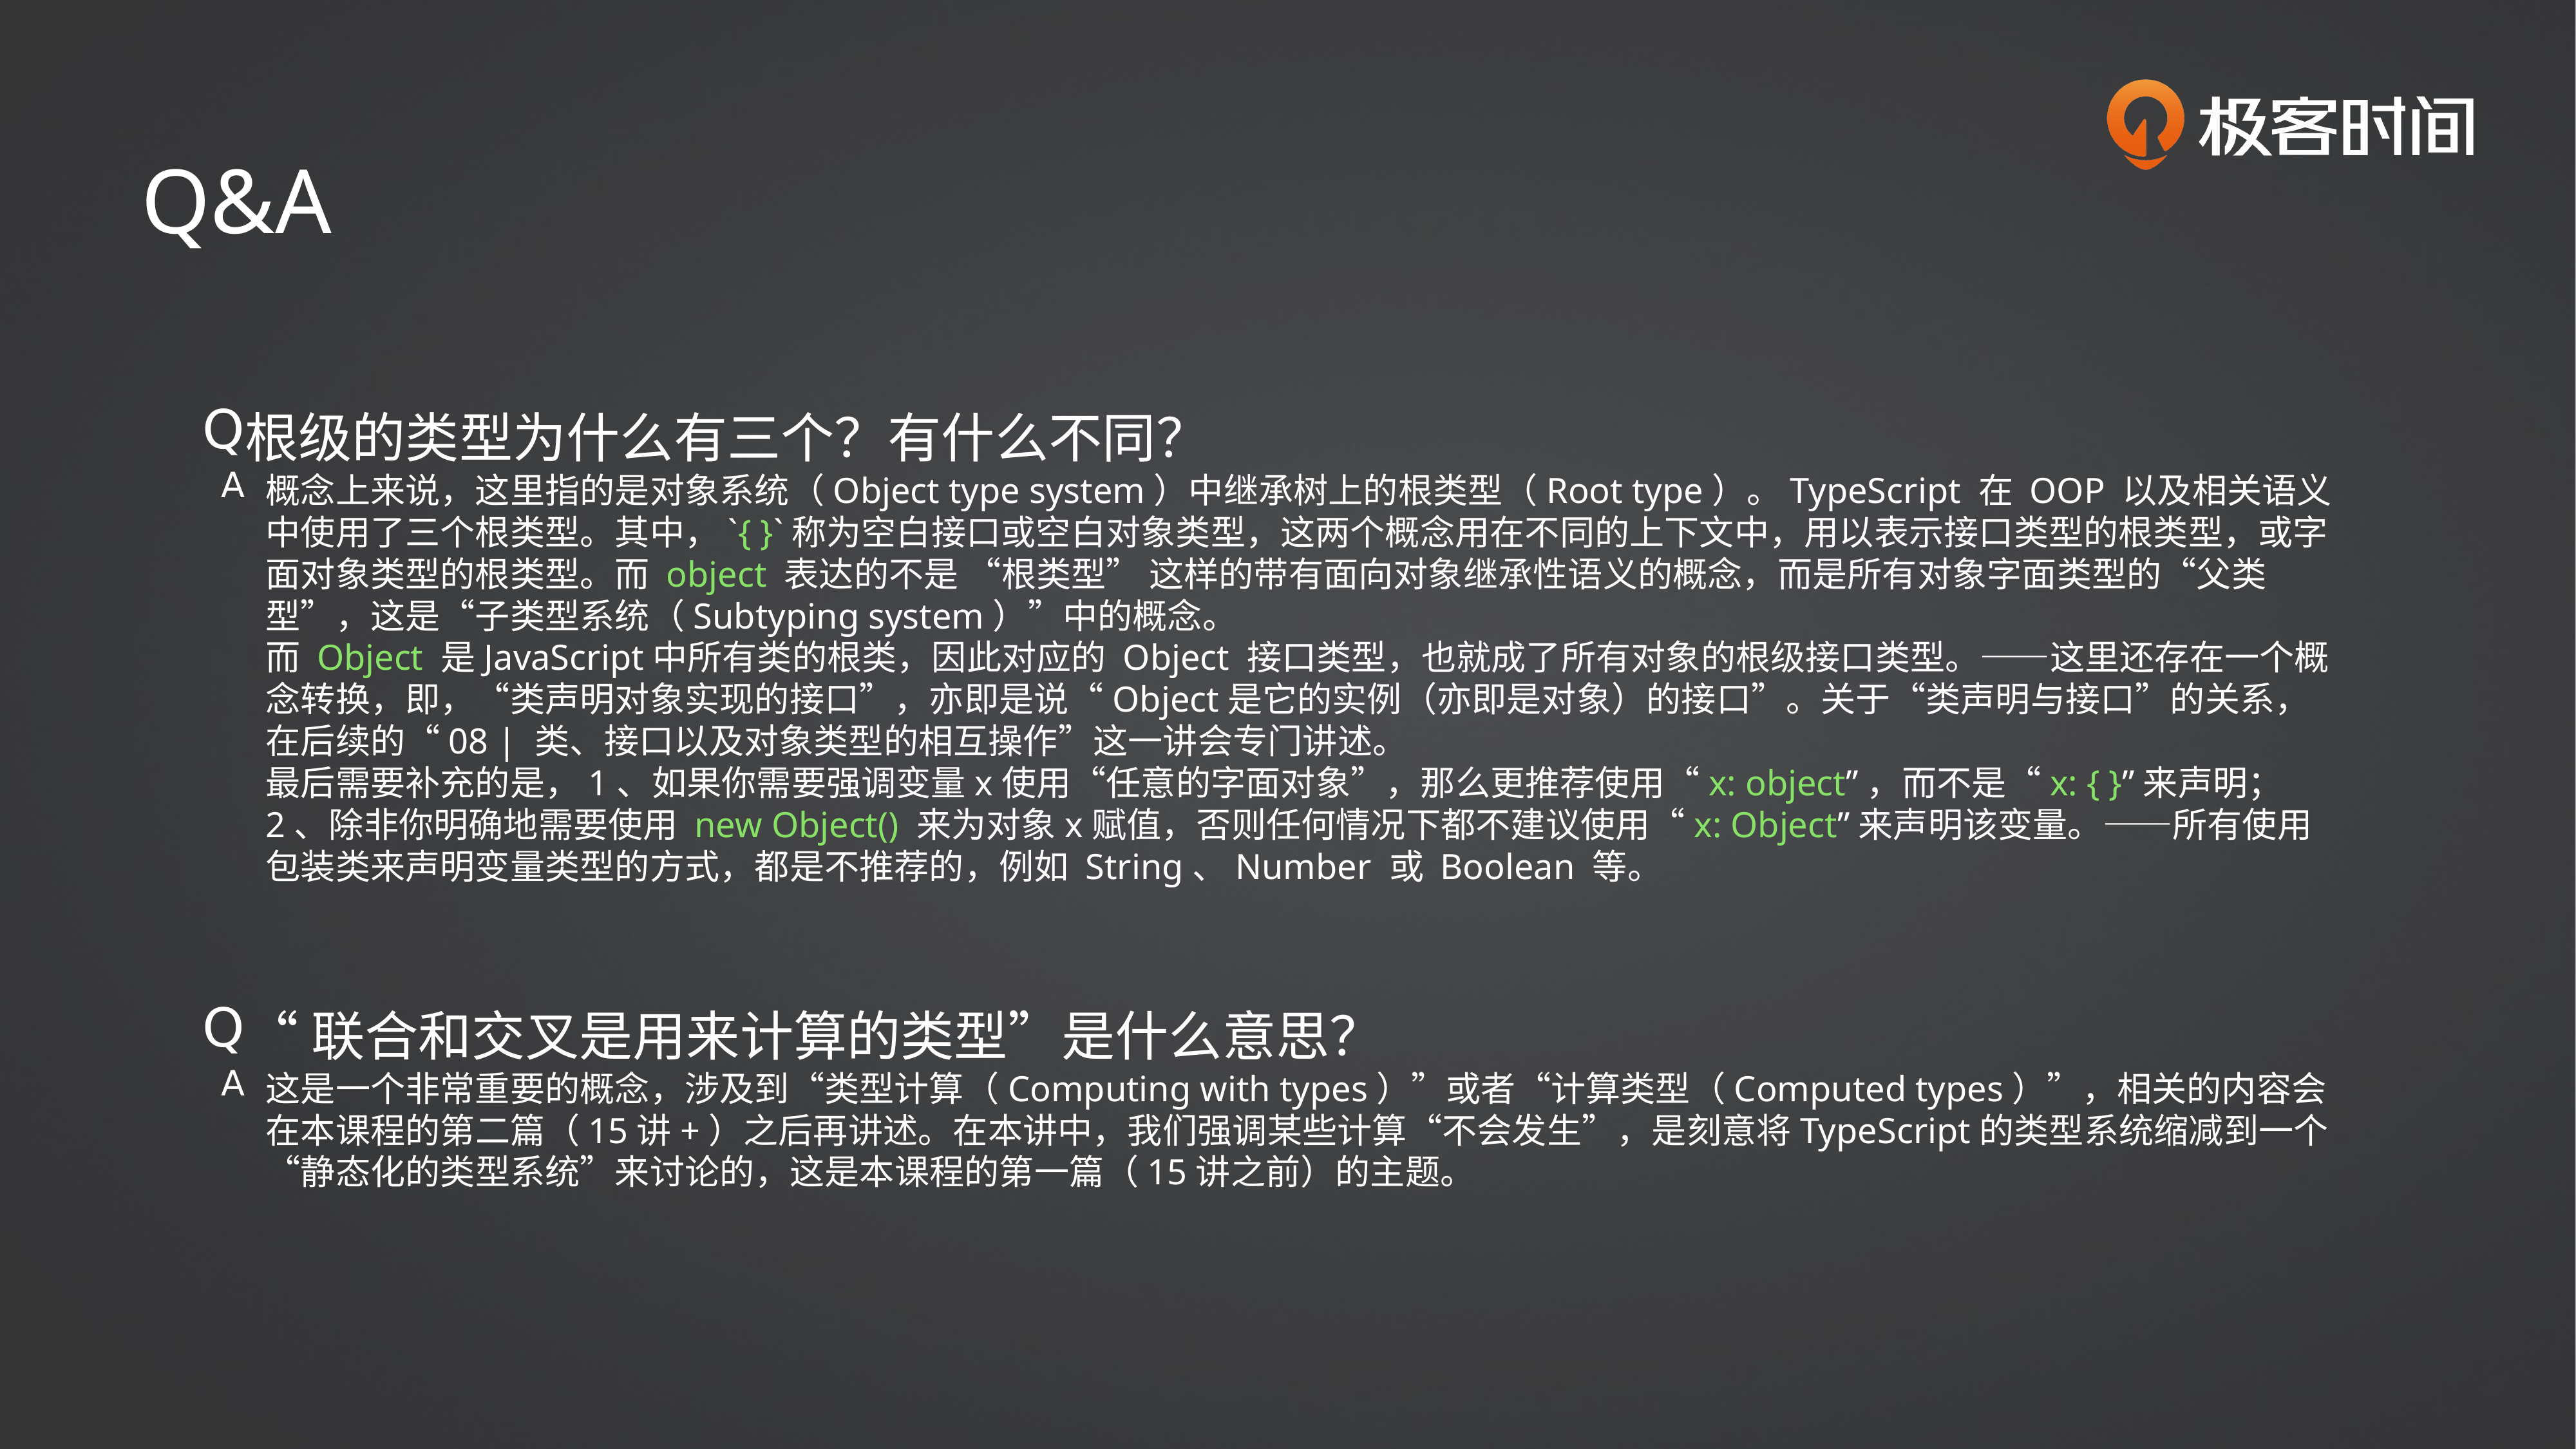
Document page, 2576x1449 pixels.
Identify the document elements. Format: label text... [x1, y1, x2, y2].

text_box “联合和交叉是用来计算的类型”是什么意思？ 这是一个非常重要的概念，涉及到“类型计算（Computing with types）”或者“计算类型（Computed types）”，相关的内容会在本课程的第二篇（15讲+）之后再讲述。在本讲中，我们强调某些计算“不会发生”，是刻意将TypeScript的类型系统缩减到一个“静态化的类型系统”来讨论的，这是本课程的第一篇（15讲之前）的主题。 [202, 1001, 2335, 1226]
picture [0, 0, 2576, 1449]
text_box 根级的类型为什么有三个？有什么不同？ 概念上来说，这里指的是对象系统（Object type system）中继承树上的根类型（Root type）。TypeScript 在 OOP 以及相关语义中使用了三个根类型。其中，`{ }`称为空白接口或空白对象类型，这两个概念用在不同的上下文中，用以表示接口类型的根类型，或字面对象类型的根类型。而 object 表达的不是 “根类型” 这样的带有面向对象继承性语义的概念，而是所有对象字面类型的“父类型”，这是“子类型系统（Subtyping system）”中的概念。 而 Object 是JavaScript中所有类的根类，因此对应的 Object 接口类型，也就成了所有对象的根级接口类型。——这里还存在一个概念转换，即，“类声明对象实现的接口”，亦即是说“Object是它的实例（亦即是对象）的接口”。关于“类声明与接口”的关系，在后续的“08 | 类、接口以及对象类型的相互操作”这一讲会专门讲述。 最后需要补充的是，1、如果你需要强调变量x使用“任意的字面对象”，那么更推荐使用“x: object”，而不是“x: { }”来声明；2、除非你明确地需要使用 new Object() 来为对象x赋值，否则任何情况下都不建议使用“x: Object”来声明该变量。——所有使用包装类来声明变量类型的方式，都是不推荐的，例如 String、Number 或 Boolean 等。 [202, 403, 2335, 996]
text_box Q&A [135, 139, 671, 257]
